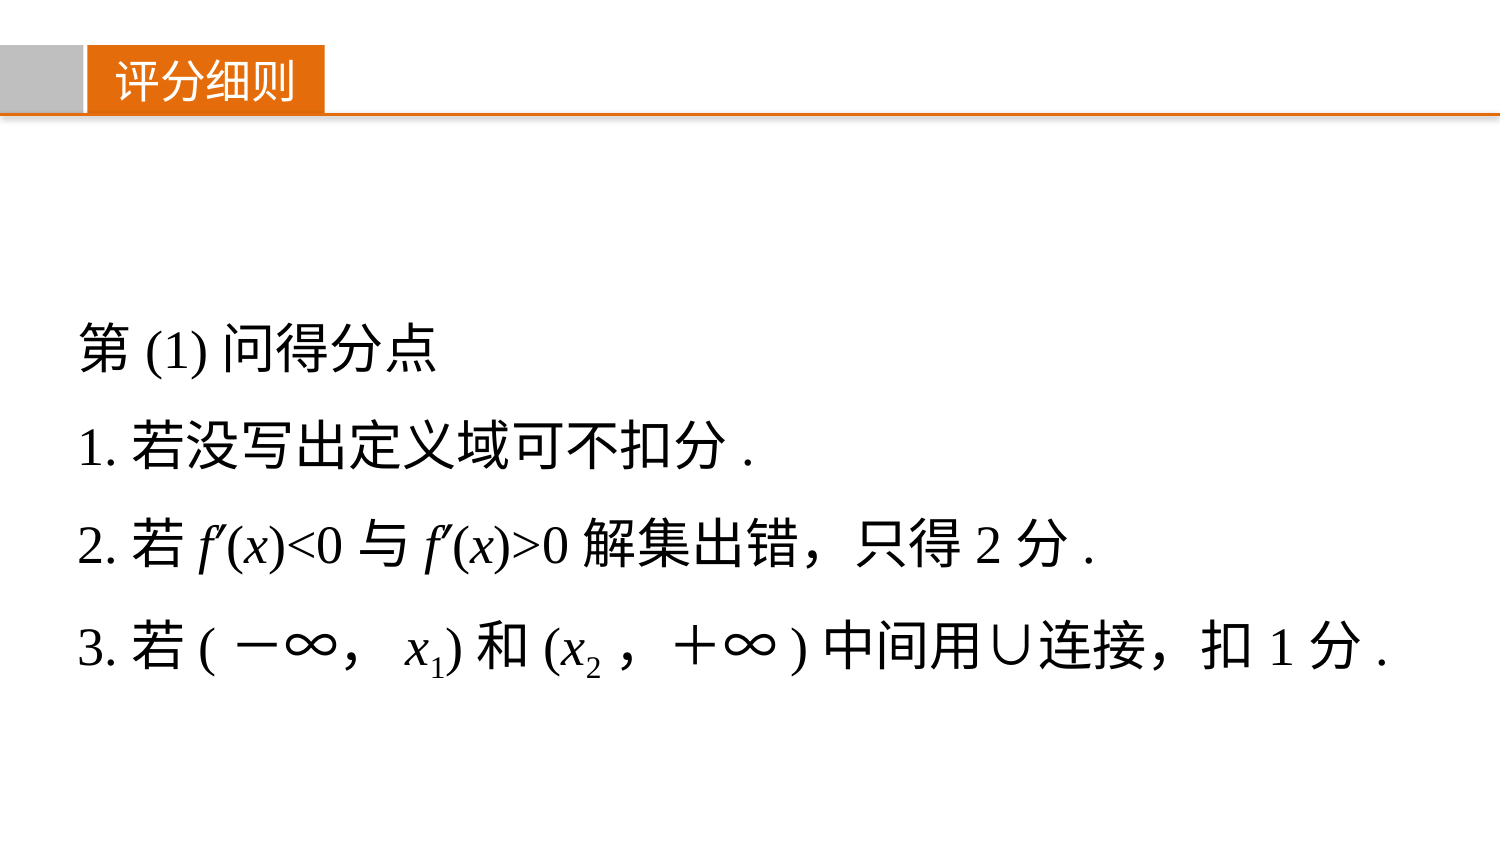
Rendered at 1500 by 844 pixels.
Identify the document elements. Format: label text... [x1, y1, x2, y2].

text_box 第(1)问得分点 1.若没写出定义域可不扣分. 2.若f′(x)<0与f′(x)>0解集出错，只得2分. 3.若(－∞，x1)和(x2，＋∞)中间用∪连接，扣1分. [63, 274, 1406, 693]
text_box 评分细则 [85, 43, 327, 111]
text_box [0, 43, 85, 112]
